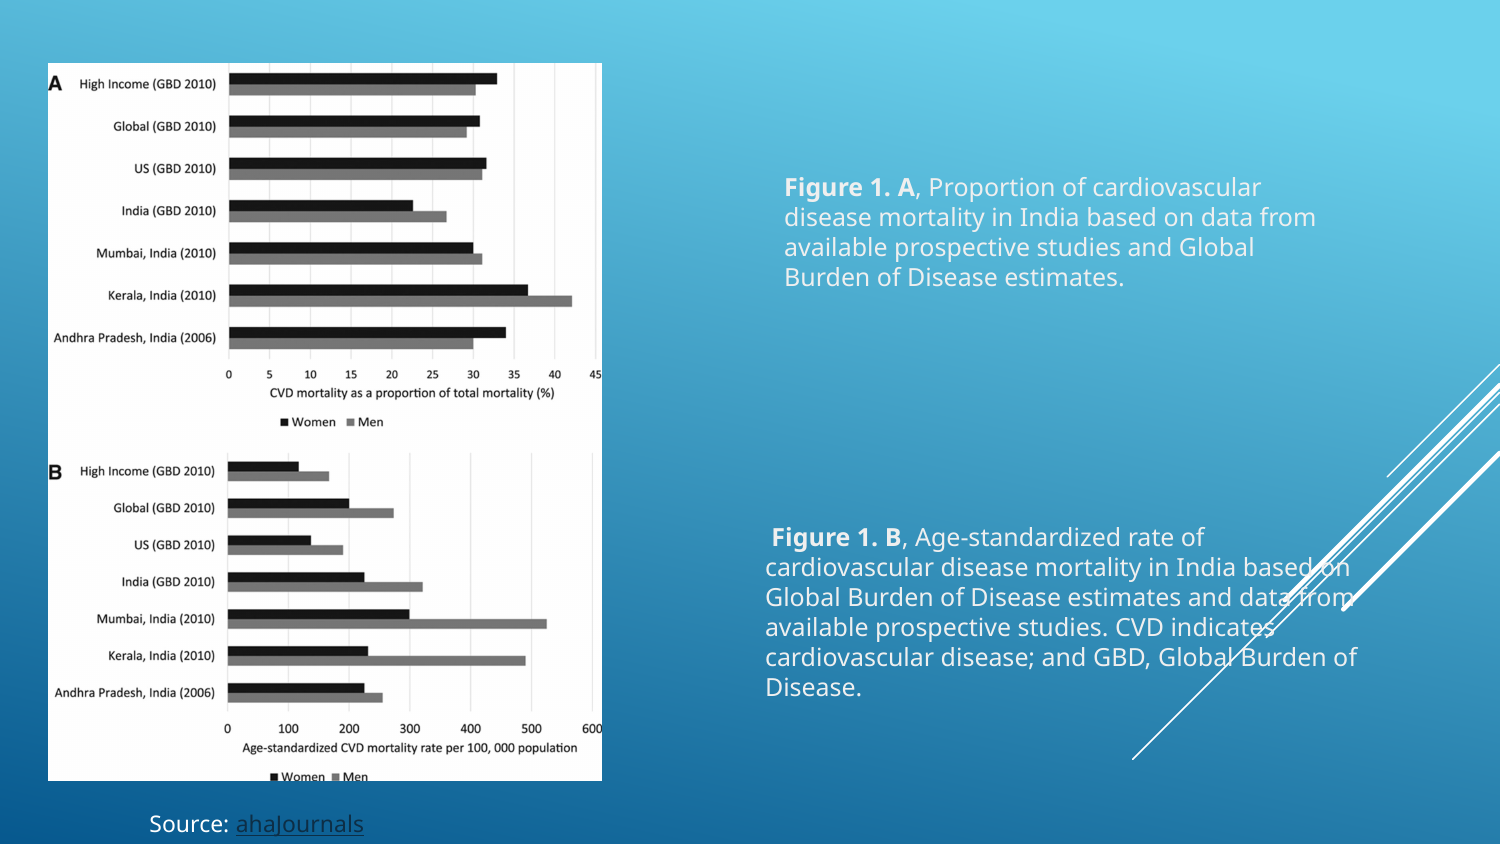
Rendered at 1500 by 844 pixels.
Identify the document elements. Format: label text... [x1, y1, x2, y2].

text_box Figure 1. A, Proportion of cardiovascular disease mortality in India based on data from available prospective studies and Global Burden of Disease estimates. [769, 156, 1342, 296]
picture [47, 62, 602, 781]
text_box Source: ahaJournals [134, 794, 587, 832]
text_box Figure 1. B, Age-standardized rate of cardiovascular disease mortality in India based on Global Burden of Disease estimates and data from available prospective studies. CVD indicates cardiovascular disease; and GBD, Global Burden of Disease. [749, 506, 1390, 706]
